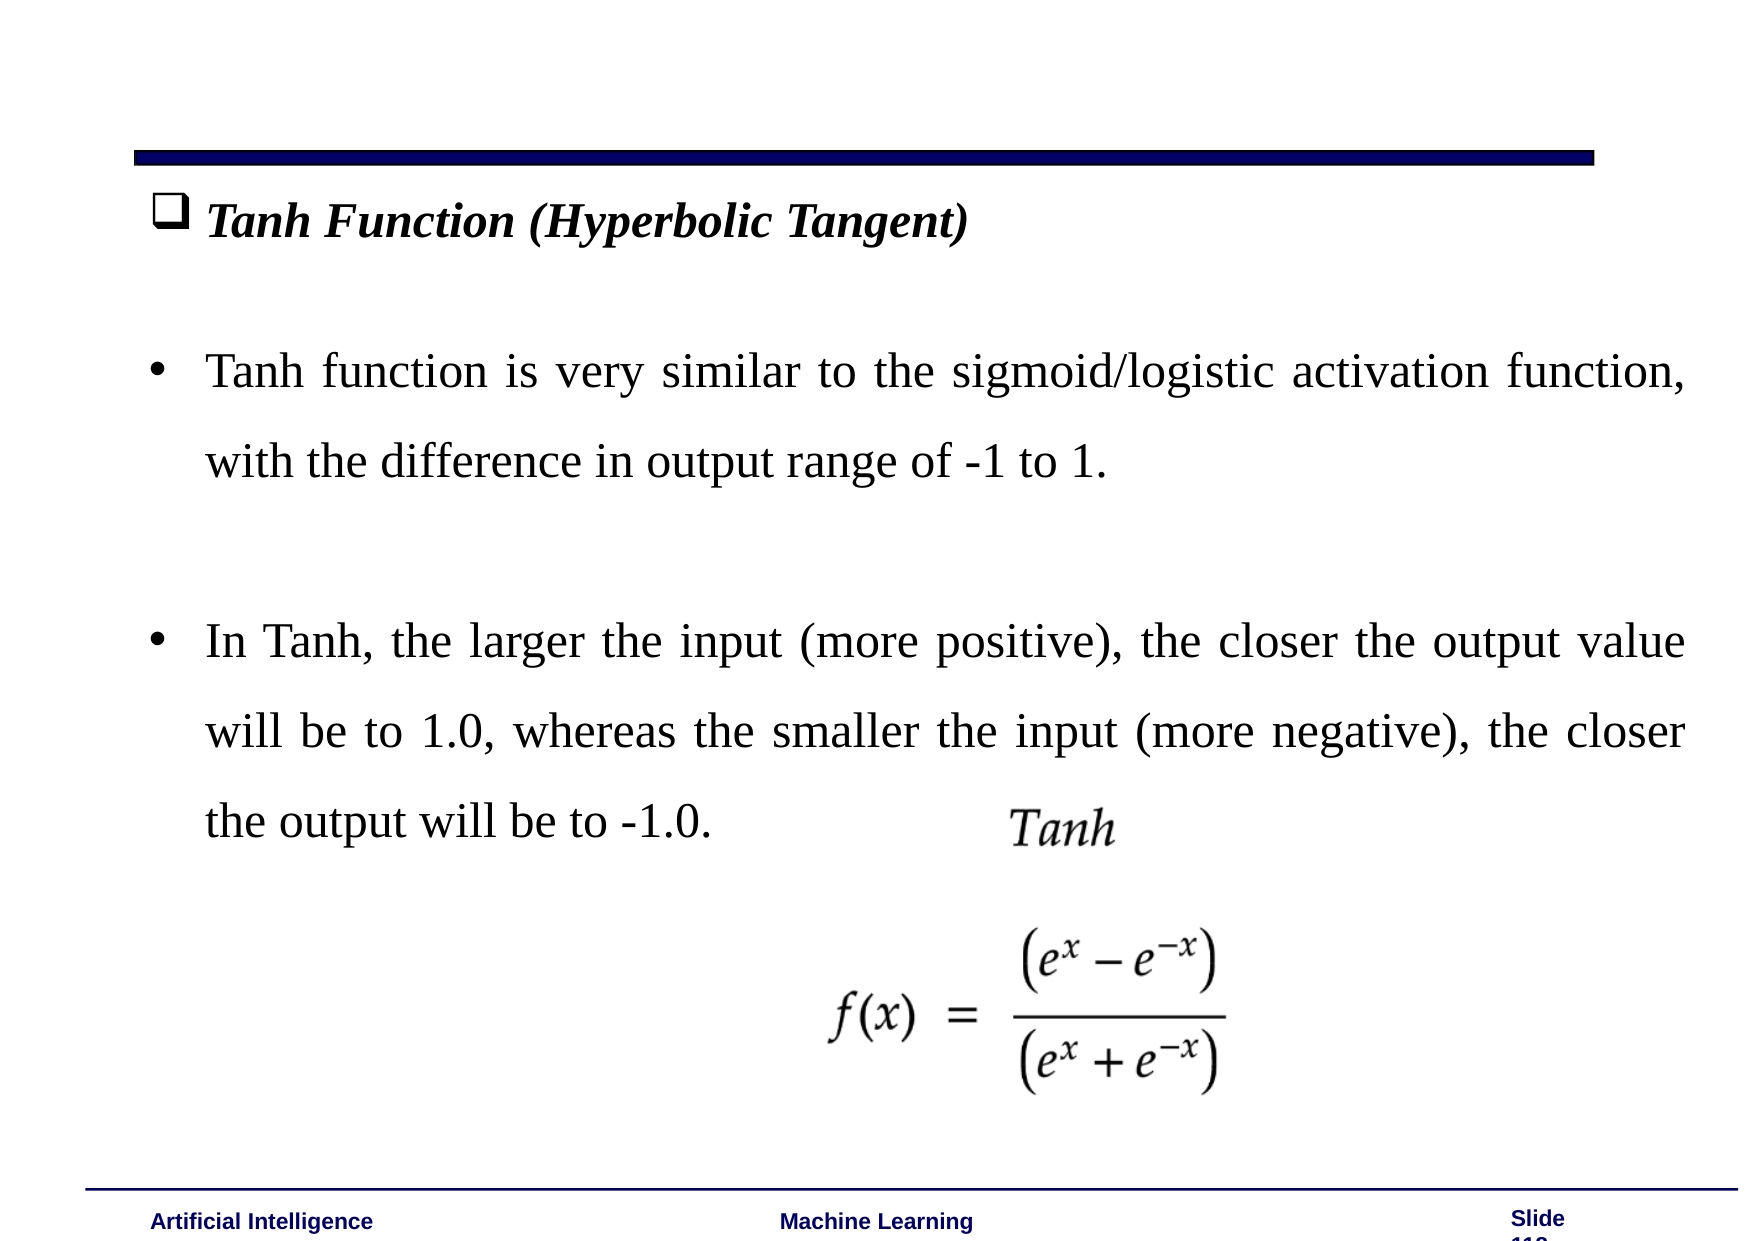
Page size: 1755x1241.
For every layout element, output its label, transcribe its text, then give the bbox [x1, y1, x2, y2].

picture [814, 794, 1257, 1143]
text_box Tanh Function (Hyperbolic Tangent) Tanh function is very similar to the sigmoid/logistic activation function, with the difference in output range of -1 to 1. In Tanh, the larger the input (more positive), the closer the output value will be to 1.0, whereas the smaller the input (more negative), the closer the output will be to -1.0. [134, 180, 1703, 856]
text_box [133, 149, 1595, 166]
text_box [85, 959, 1739, 1237]
